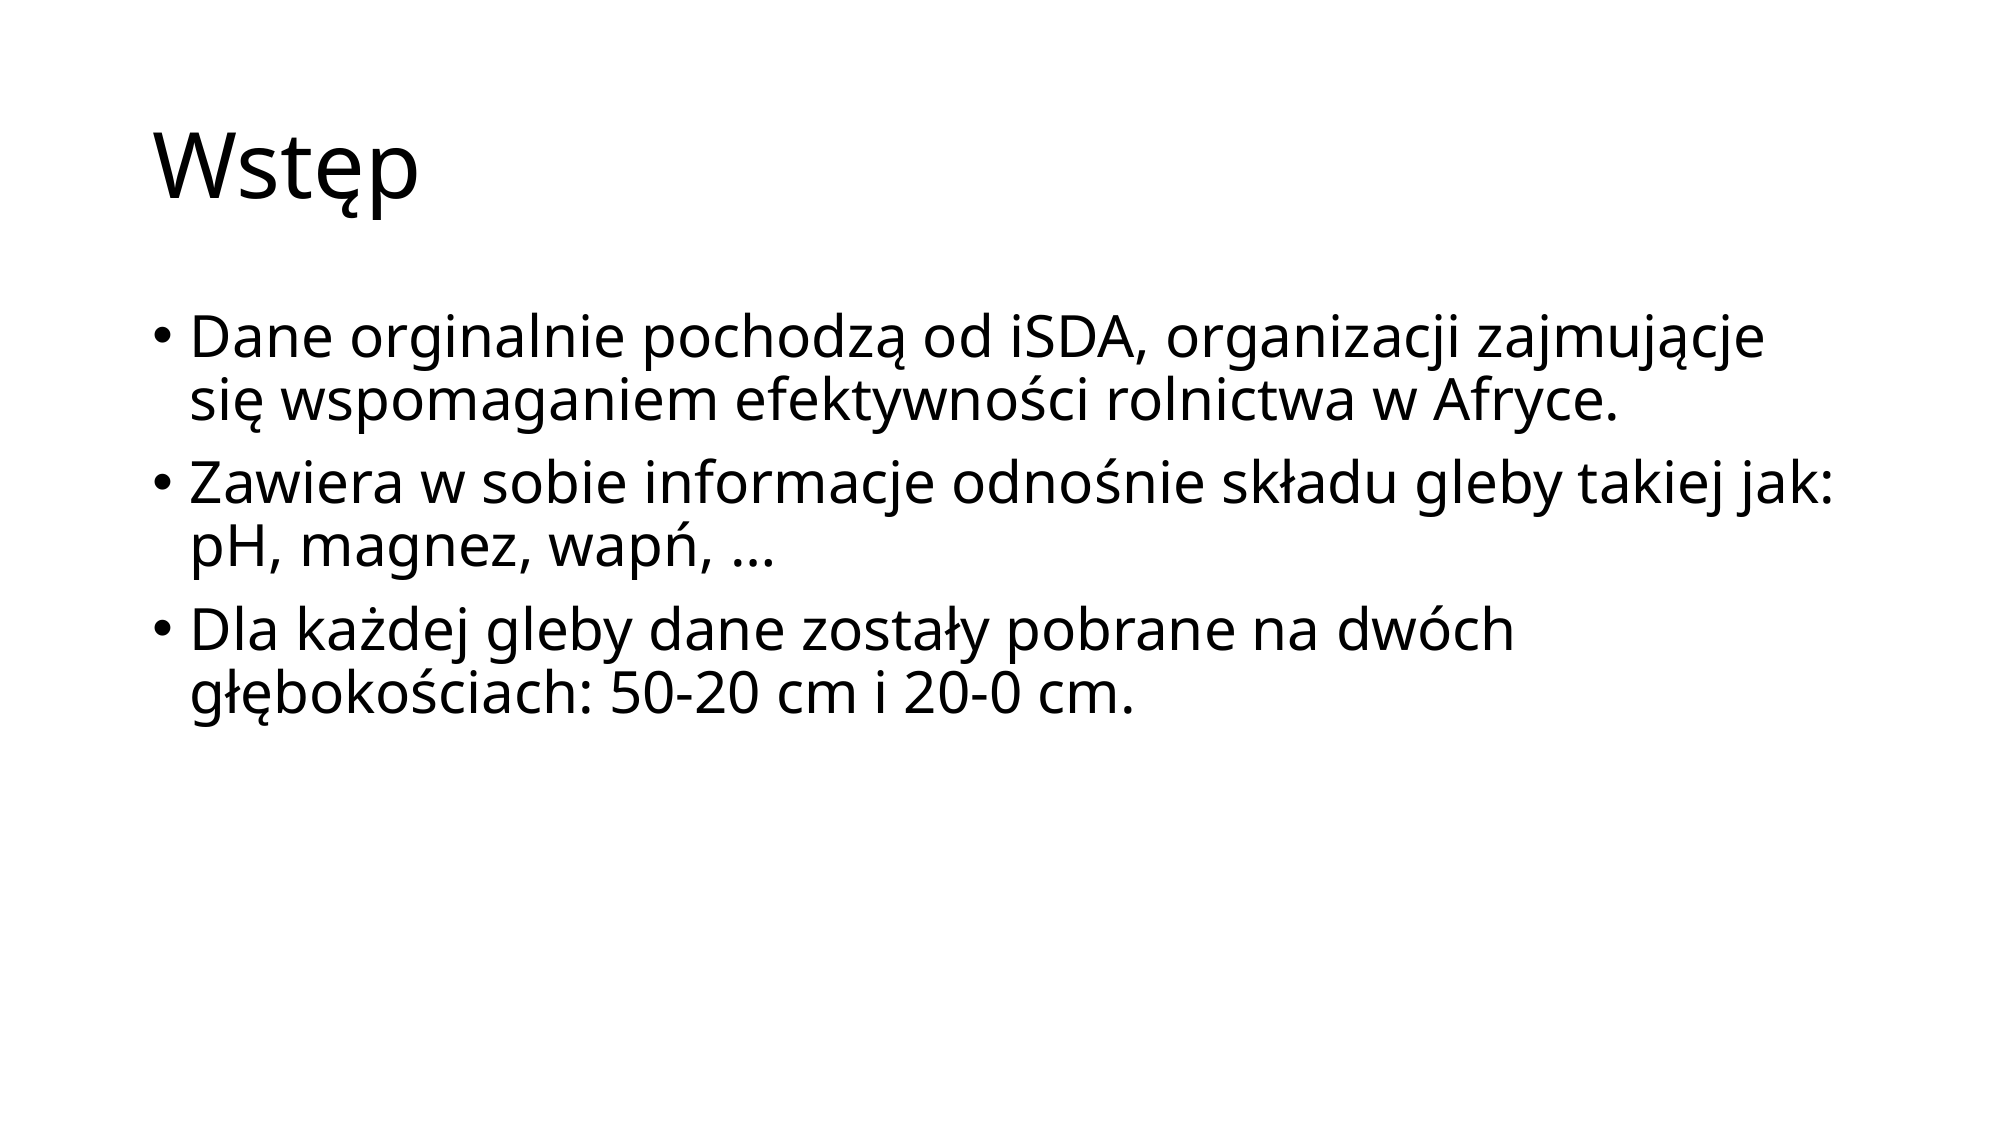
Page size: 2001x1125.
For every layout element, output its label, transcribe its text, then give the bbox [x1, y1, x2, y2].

list Dane orginalnie pochodzą od iSDA, organizacji zajmującje się wspomaganiem efektywności rolnictwa w Afryce. Zawiera w sobie informacje odnośnie składu gleby takiej jak: pH, magnez, wapń, … Dla każdej gleby dane zostały pobrane na dwóch głębokościach: 50-20 cm i 20-0 cm. [137, 299, 1863, 1014]
title Wstęp [137, 59, 1863, 278]
